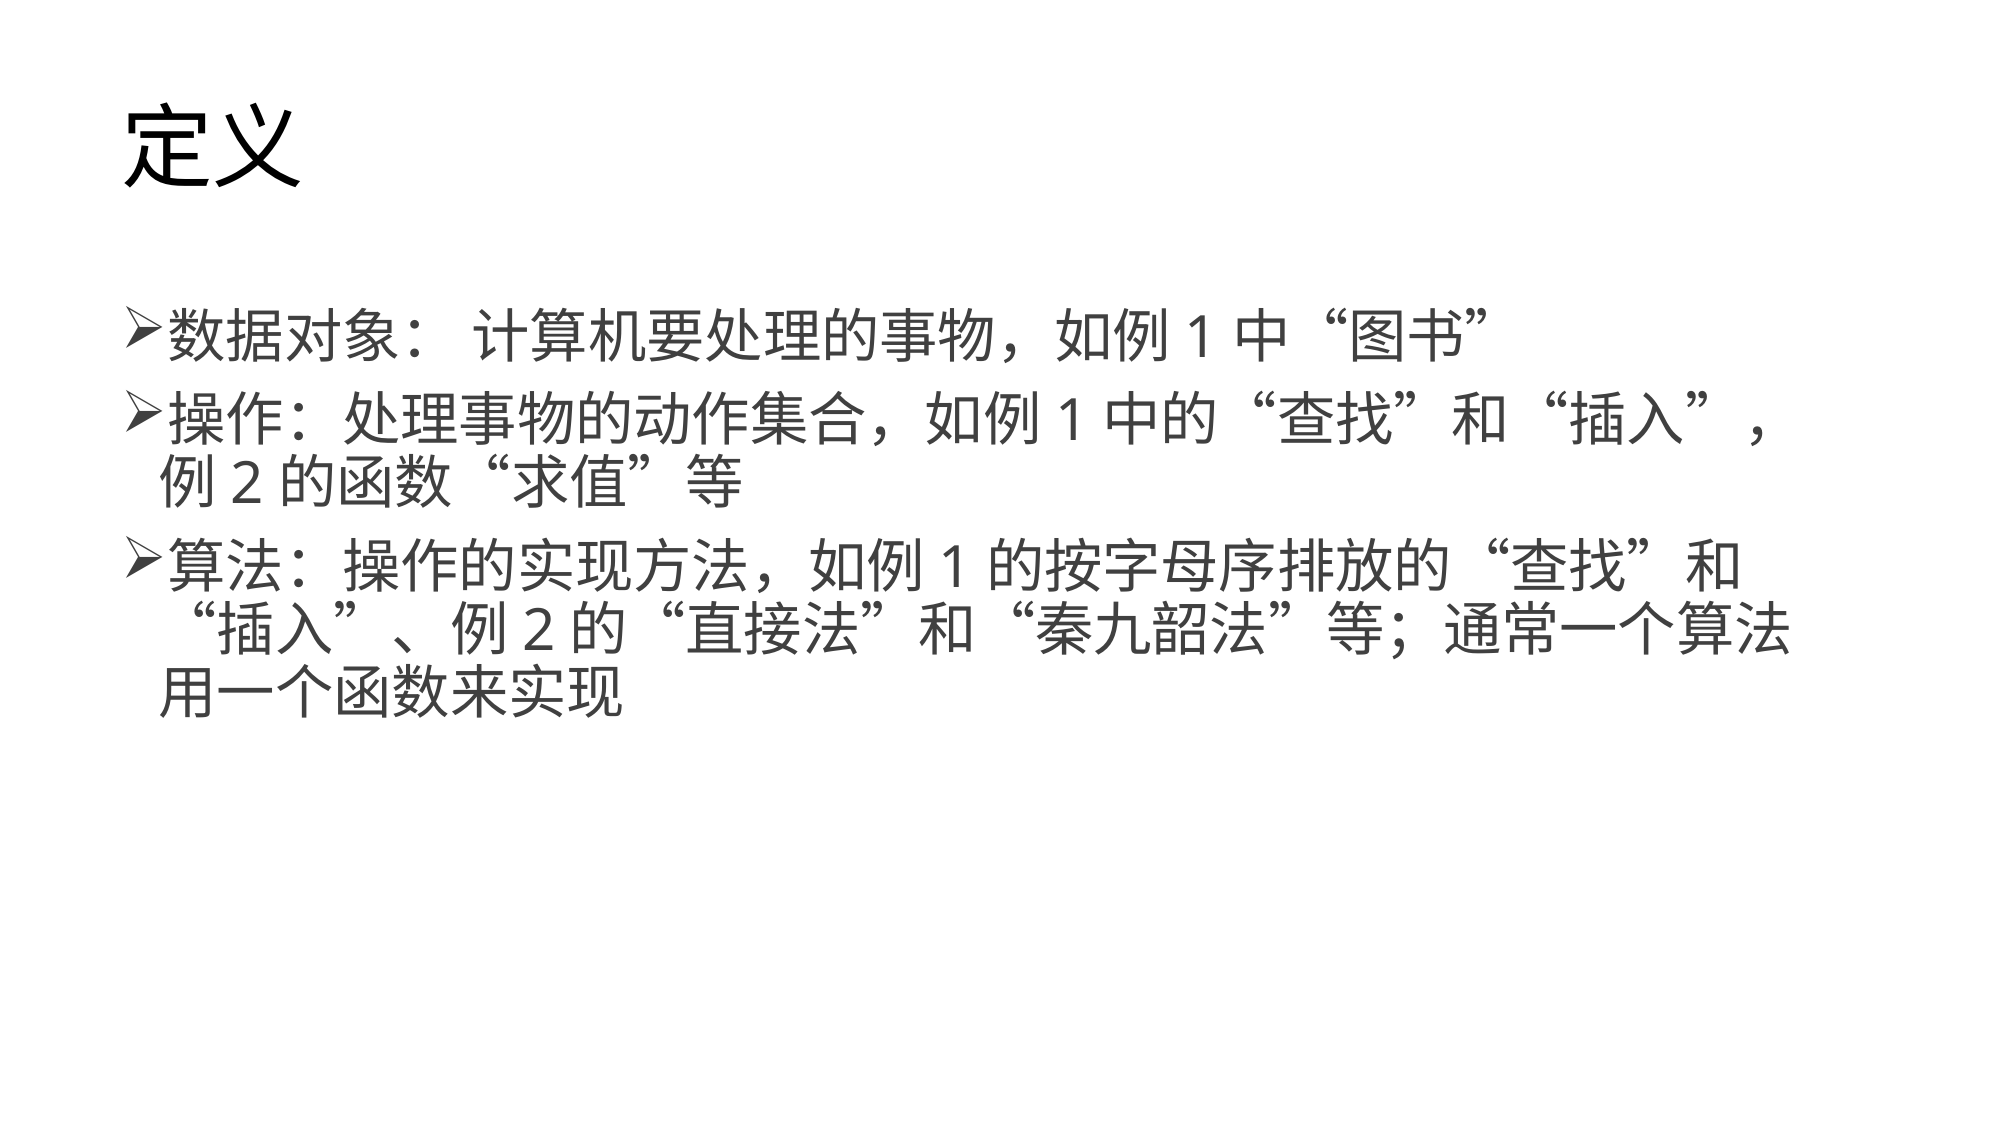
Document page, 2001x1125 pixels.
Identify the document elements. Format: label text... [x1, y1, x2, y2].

title 定义 [106, 42, 1832, 260]
list 数据对象： 计算机要处理的事物，如例1中“图书” 操作：处理事物的动作集合，如例1中的“查找”和“插入”，例2的函数“求值”等 算法：操作的实现方法，如例1的按字母序排放的“查找”和“插入”、例2的“直接法”和“秦九韶法”等；通常一个算法用一个函数来实现 [106, 299, 1832, 1014]
